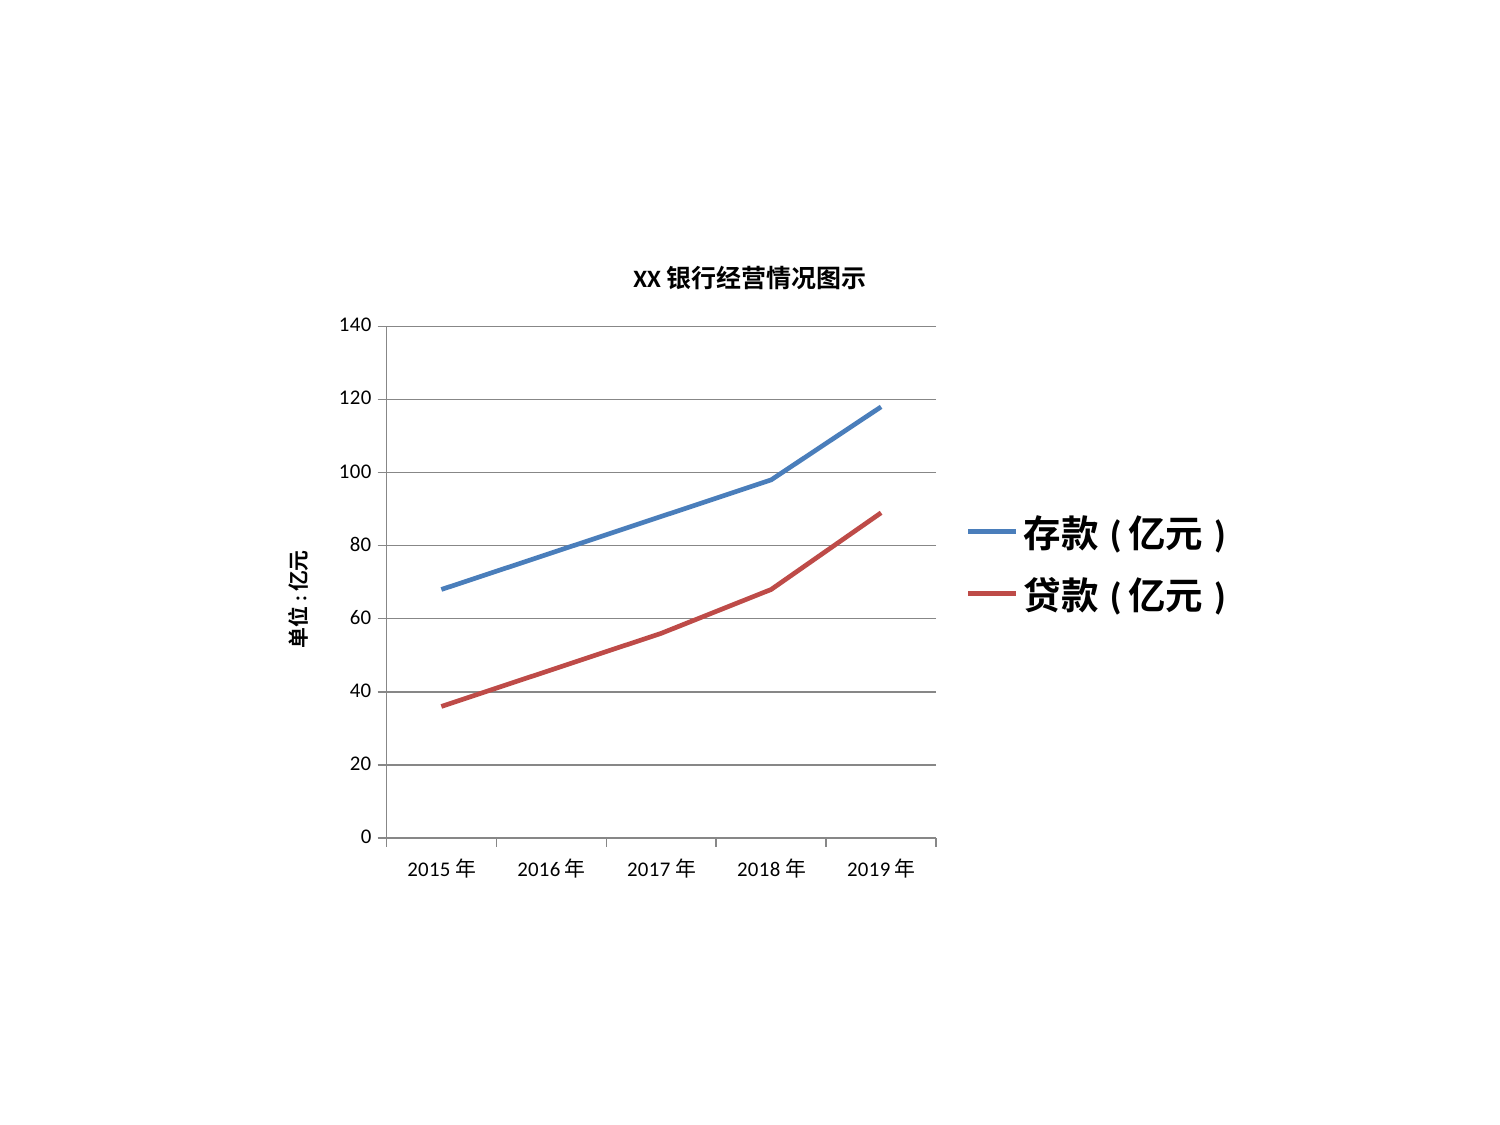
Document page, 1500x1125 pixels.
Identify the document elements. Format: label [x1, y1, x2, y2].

chart [249, 228, 1251, 897]
